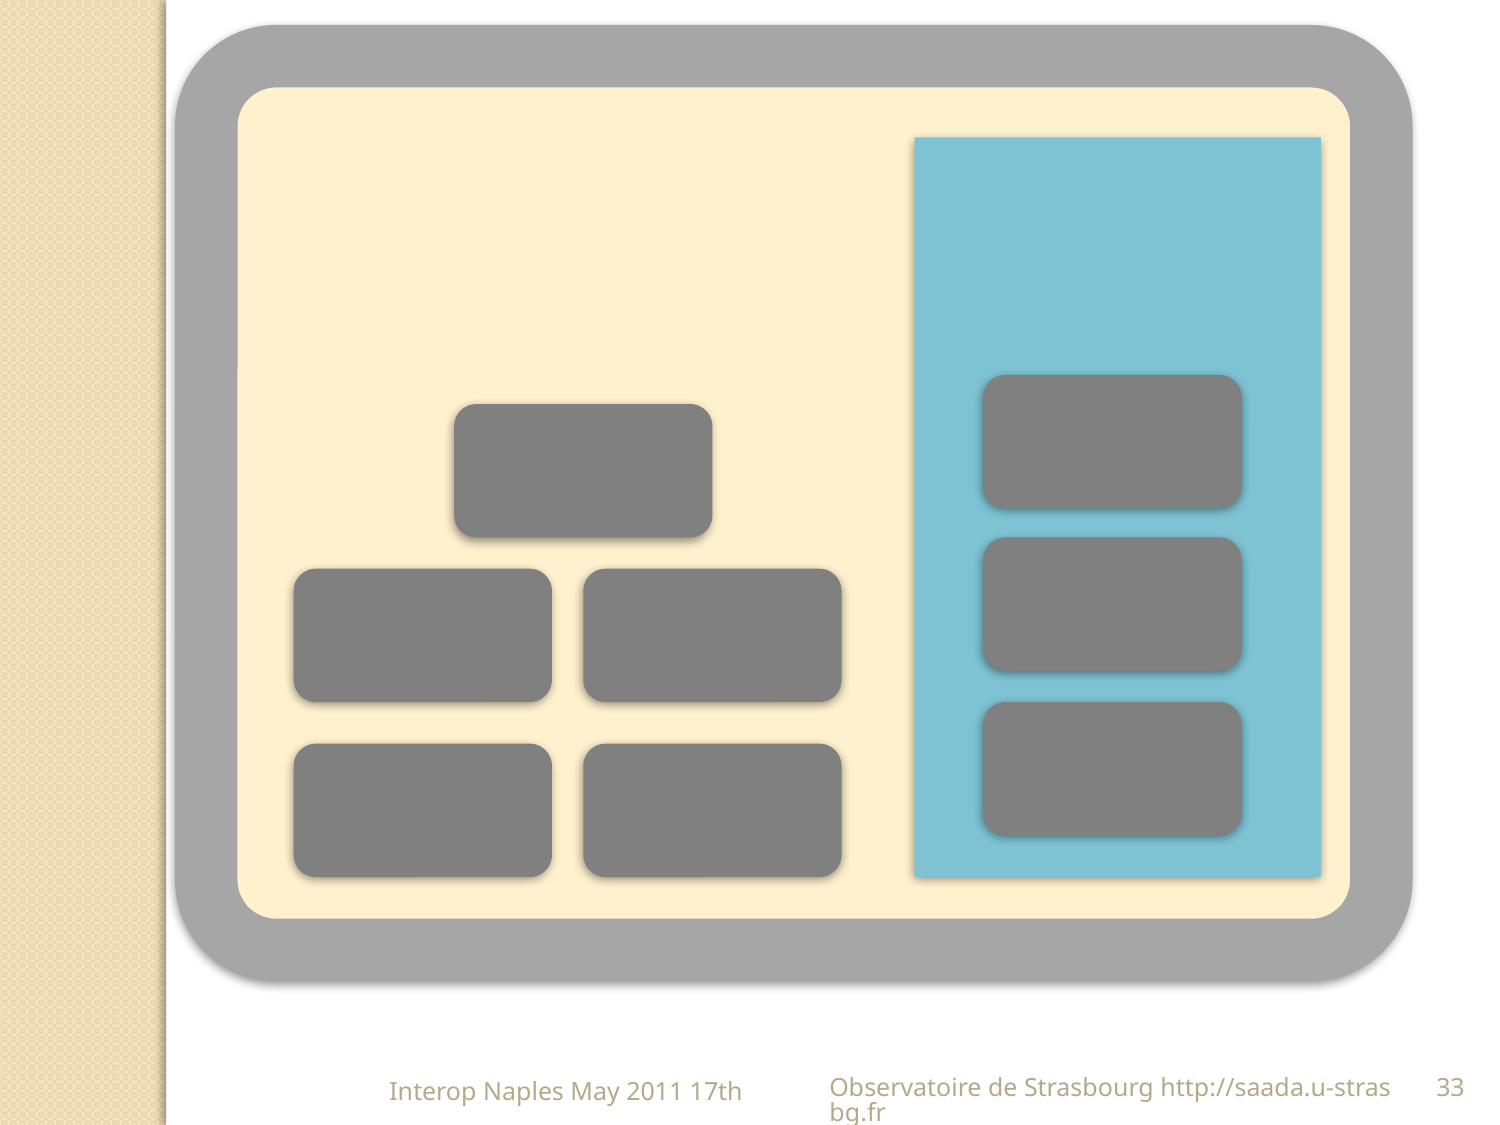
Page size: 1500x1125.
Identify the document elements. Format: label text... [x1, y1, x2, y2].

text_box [206, 55, 1382, 951]
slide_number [338, 1034, 765, 1113]
slide_number 33 [1413, 1034, 1488, 1113]
footer Observatoire de Strasbourg http://saada.u-strasbg.fr [814, 1034, 1413, 1113]
